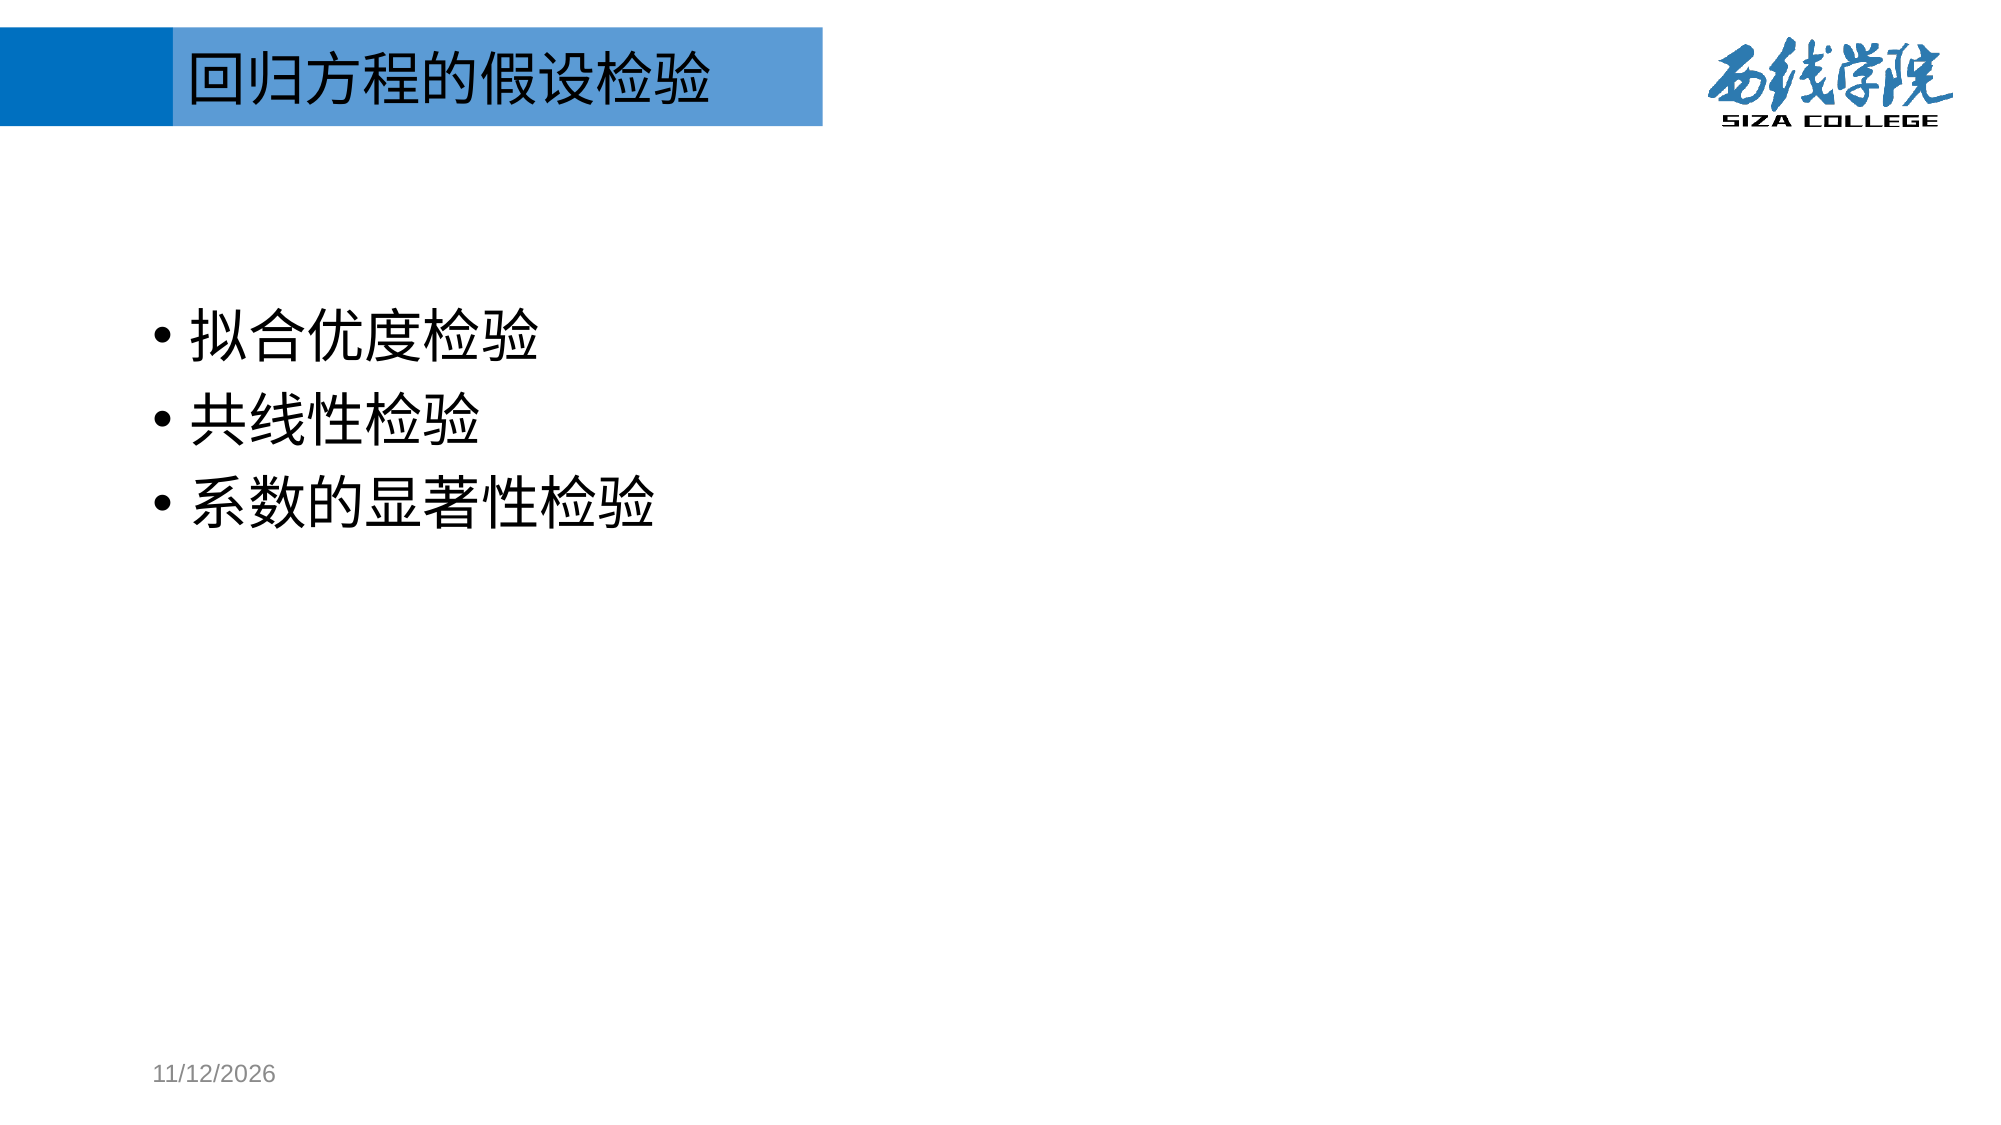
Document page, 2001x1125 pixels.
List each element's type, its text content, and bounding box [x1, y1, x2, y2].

list 拟合优度检验 共线性检验 系数的显著性检验 [137, 299, 1863, 1014]
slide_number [137, 1042, 588, 1103]
title 回归方程的假设检验 [172, 34, 1260, 130]
picture [1708, 37, 1953, 127]
